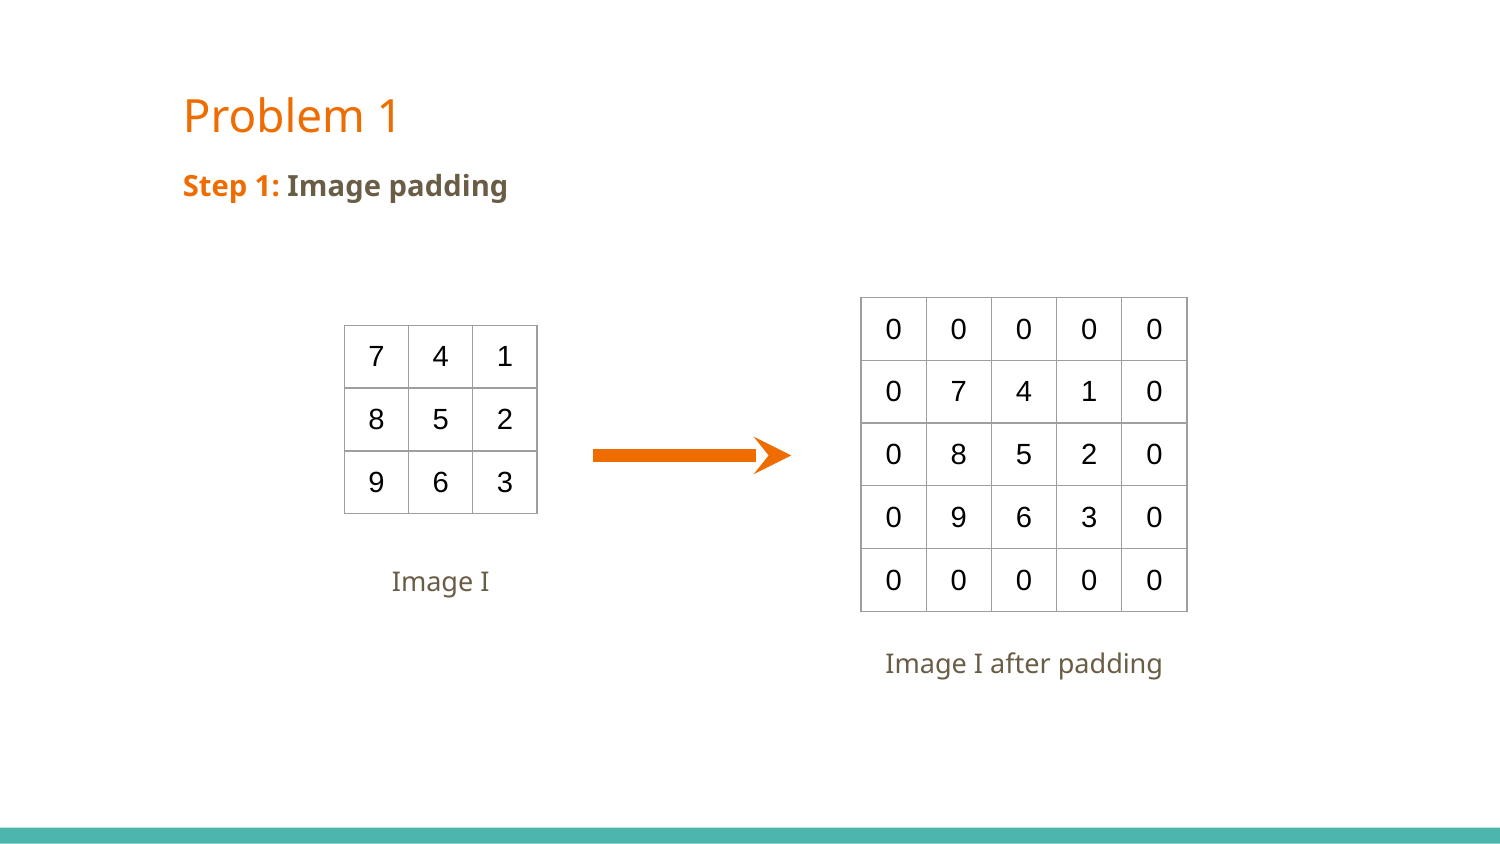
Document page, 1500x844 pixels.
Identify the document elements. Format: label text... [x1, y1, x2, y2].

table_cell 4 [992, 361, 1056, 422]
text_box Step 1: Image padding [168, 152, 1374, 219]
table_cell 8 [927, 424, 991, 485]
table_header 0 [862, 298, 926, 360]
table_cell 0 [1122, 549, 1186, 611]
table_cell 0 [992, 549, 1056, 611]
table_cell 8 [345, 389, 408, 450]
table_cell 6 [409, 452, 472, 513]
table_cell 2 [473, 389, 536, 450]
table_cell 0 [927, 549, 991, 611]
table_cell 0 [862, 486, 926, 548]
table_header 1 [473, 326, 536, 387]
table_cell 0 [1122, 486, 1186, 548]
table_cell 0 [862, 549, 926, 611]
table_cell 2 [1057, 424, 1121, 485]
text_box Image I [299, 548, 582, 616]
table_cell 0 [1057, 549, 1121, 611]
table_cell 3 [473, 452, 536, 513]
table_cell 0 [862, 424, 926, 485]
table_cell 6 [992, 486, 1056, 548]
table_cell 5 [992, 424, 1056, 485]
table_header 7 [345, 326, 408, 387]
table_header 0 [927, 298, 991, 360]
table_cell 3 [1057, 486, 1121, 548]
table_cell 5 [409, 389, 472, 450]
table_cell 0 [1122, 424, 1186, 485]
table_cell 0 [862, 361, 926, 422]
table_cell 7 [927, 361, 991, 422]
table_cell 0 [1122, 361, 1186, 422]
text_box Problem 1 [167, 71, 896, 157]
table_cell 9 [927, 486, 991, 548]
table_header 0 [1057, 298, 1121, 360]
table_header 0 [992, 298, 1056, 360]
text_box Image I after padding [847, 631, 1201, 699]
table_header 0 [1122, 298, 1186, 360]
table_header 4 [409, 326, 472, 387]
table_cell 1 [1057, 361, 1121, 422]
table_cell 9 [345, 452, 408, 513]
